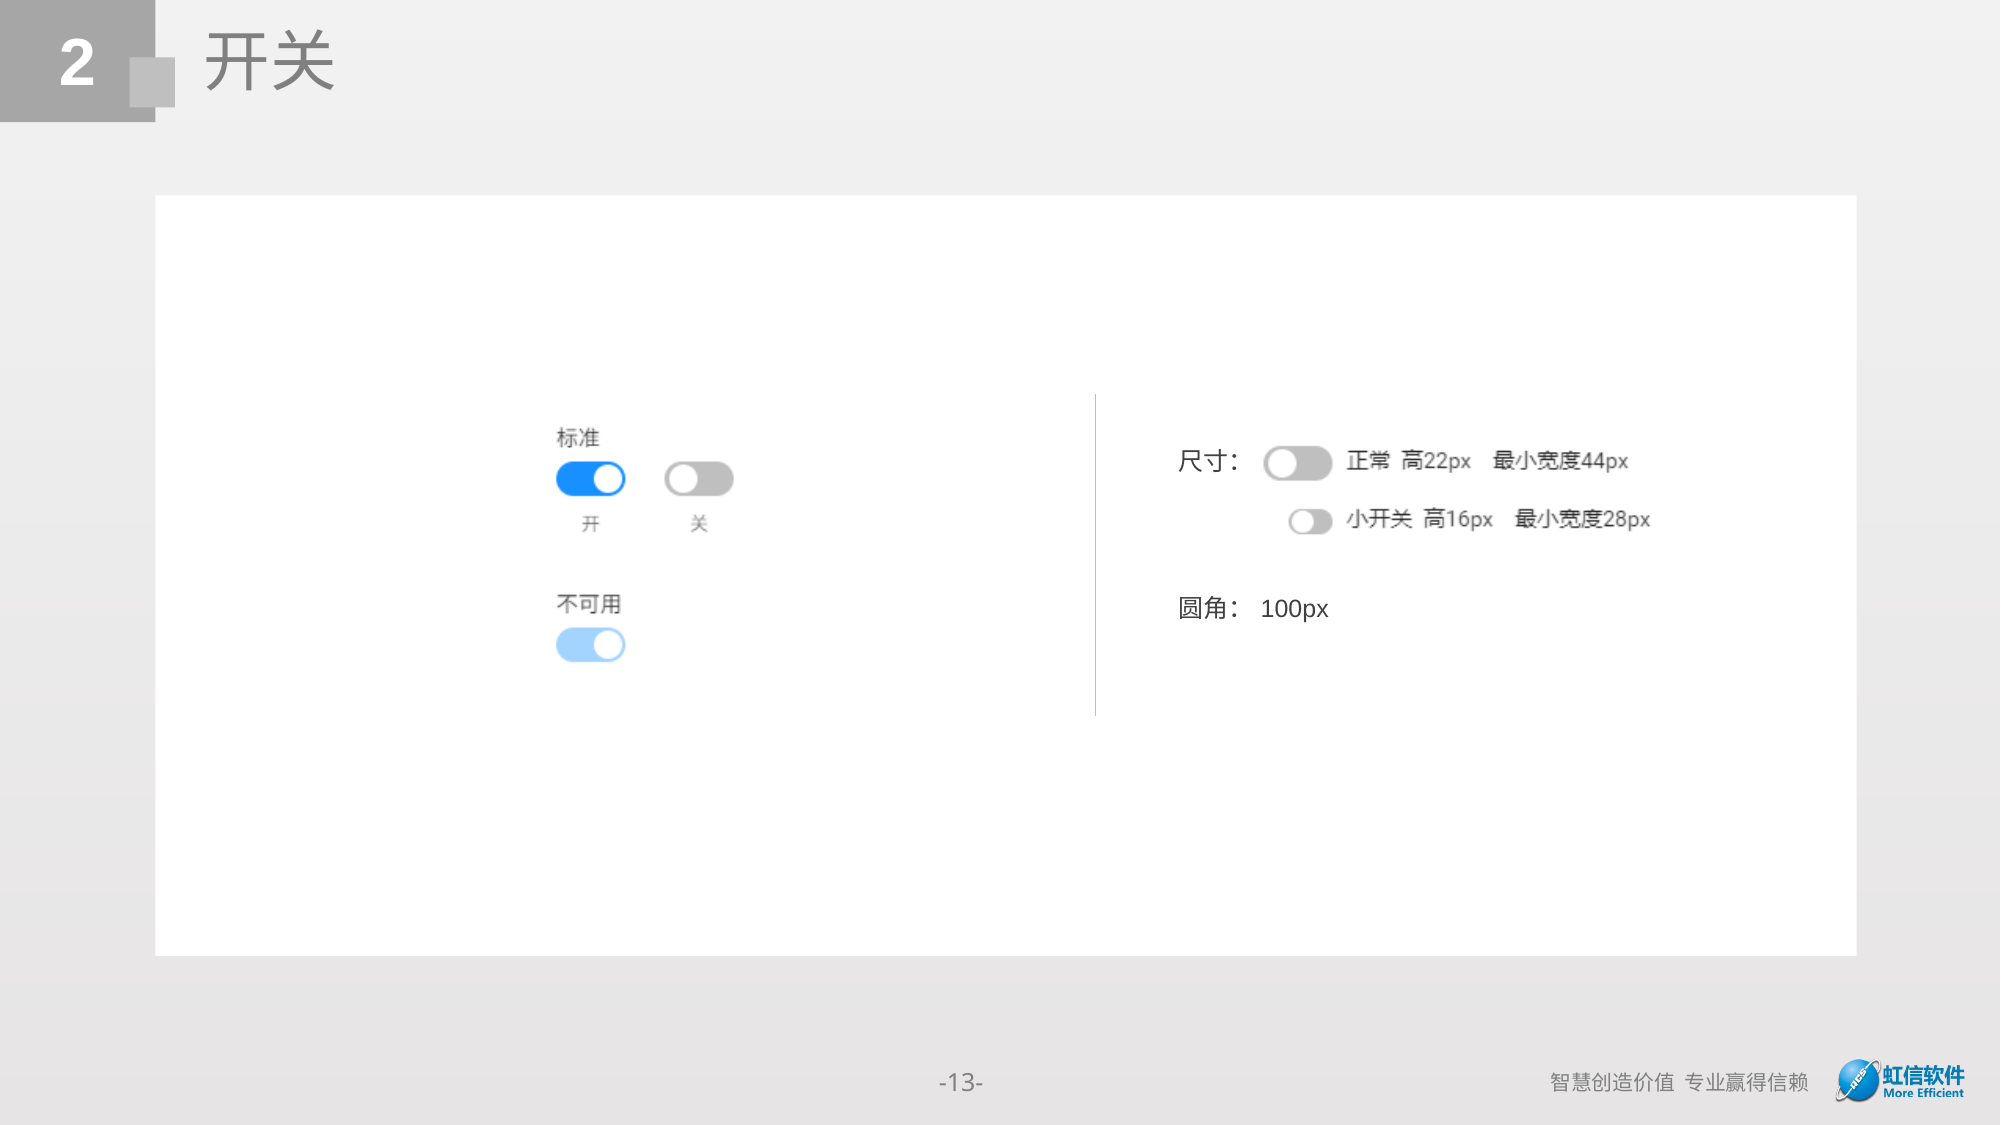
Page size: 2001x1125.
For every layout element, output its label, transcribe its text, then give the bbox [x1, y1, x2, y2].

picture [533, 407, 792, 703]
text_box [154, 194, 1858, 957]
text_box 100px [1245, 579, 1495, 630]
picture [1245, 440, 1681, 544]
text_box 圆角： [1163, 579, 1245, 630]
picture [1820, 1050, 1972, 1108]
text_box 2 [24, 11, 130, 107]
text_box [0, 0, 156, 123]
text_box 开关 [189, 11, 589, 107]
text_box [129, 56, 176, 109]
text_box 尺寸： [1163, 431, 1278, 483]
